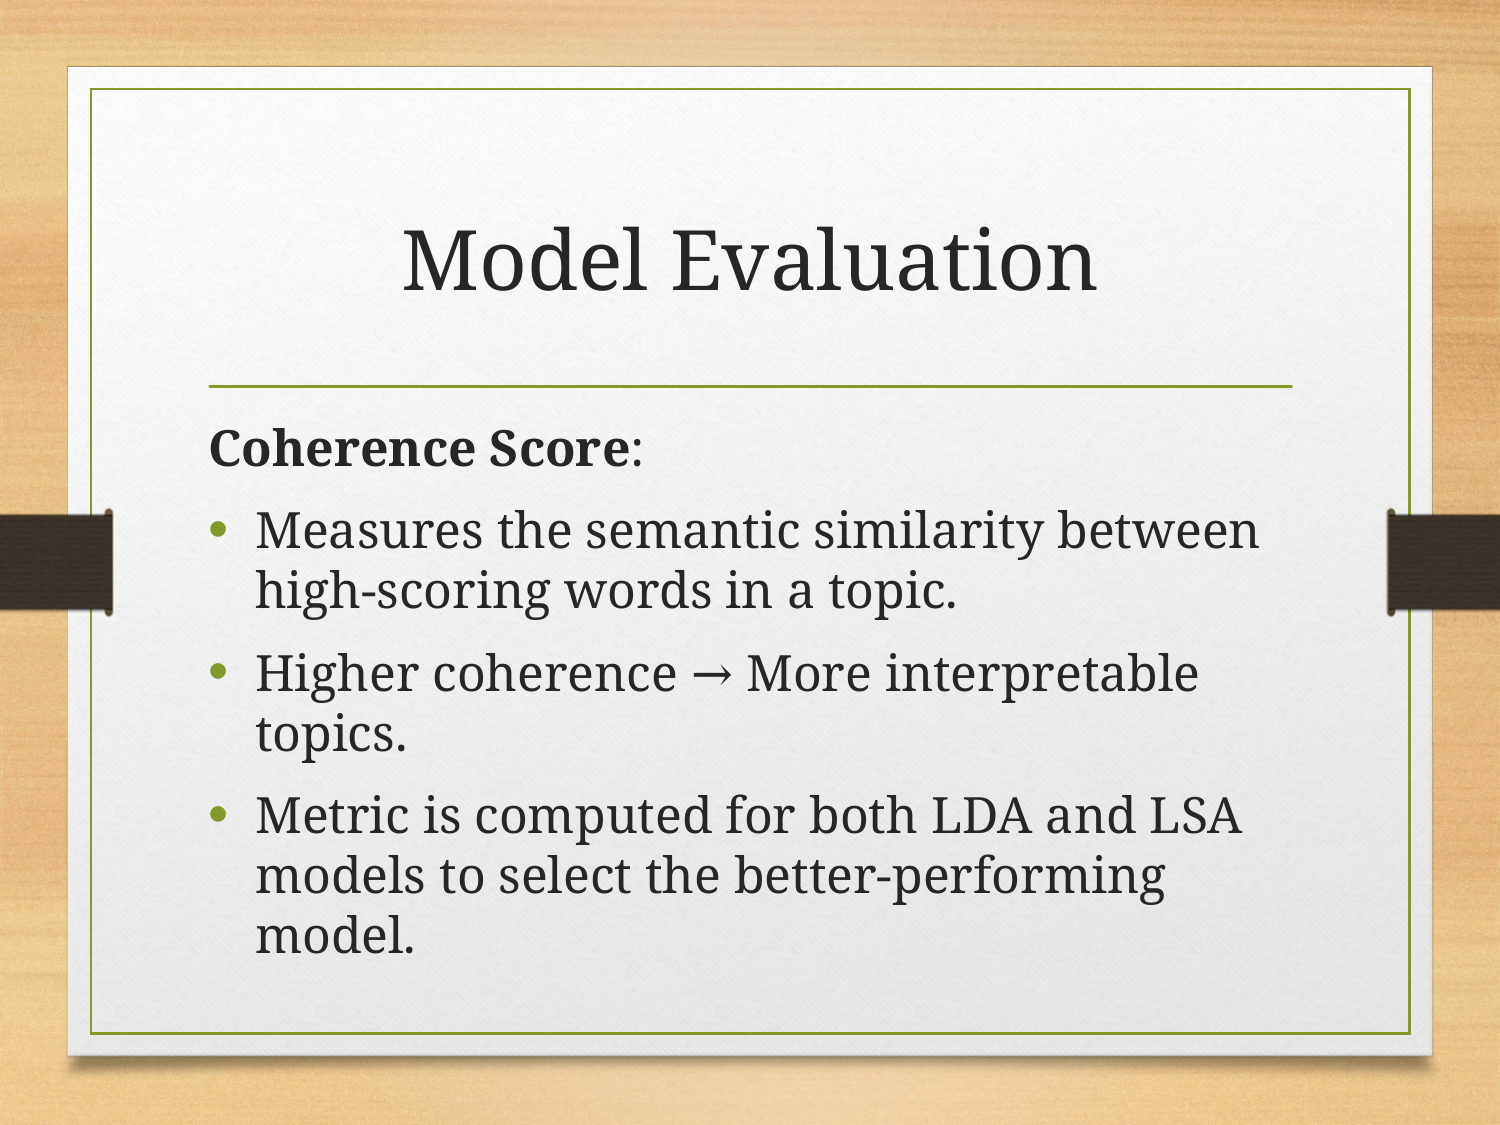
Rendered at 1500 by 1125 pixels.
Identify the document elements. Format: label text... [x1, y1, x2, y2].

title Model Evaluation [193, 150, 1309, 365]
list Coherence Score: Measures the semantic similarity between high-scoring words in a topic. Higher coherence → More interpretable topics. Metric is computed for both LDA and LSA models to select the better-performing model. [193, 408, 1309, 974]
picture [0, 0, 1500, 1125]
